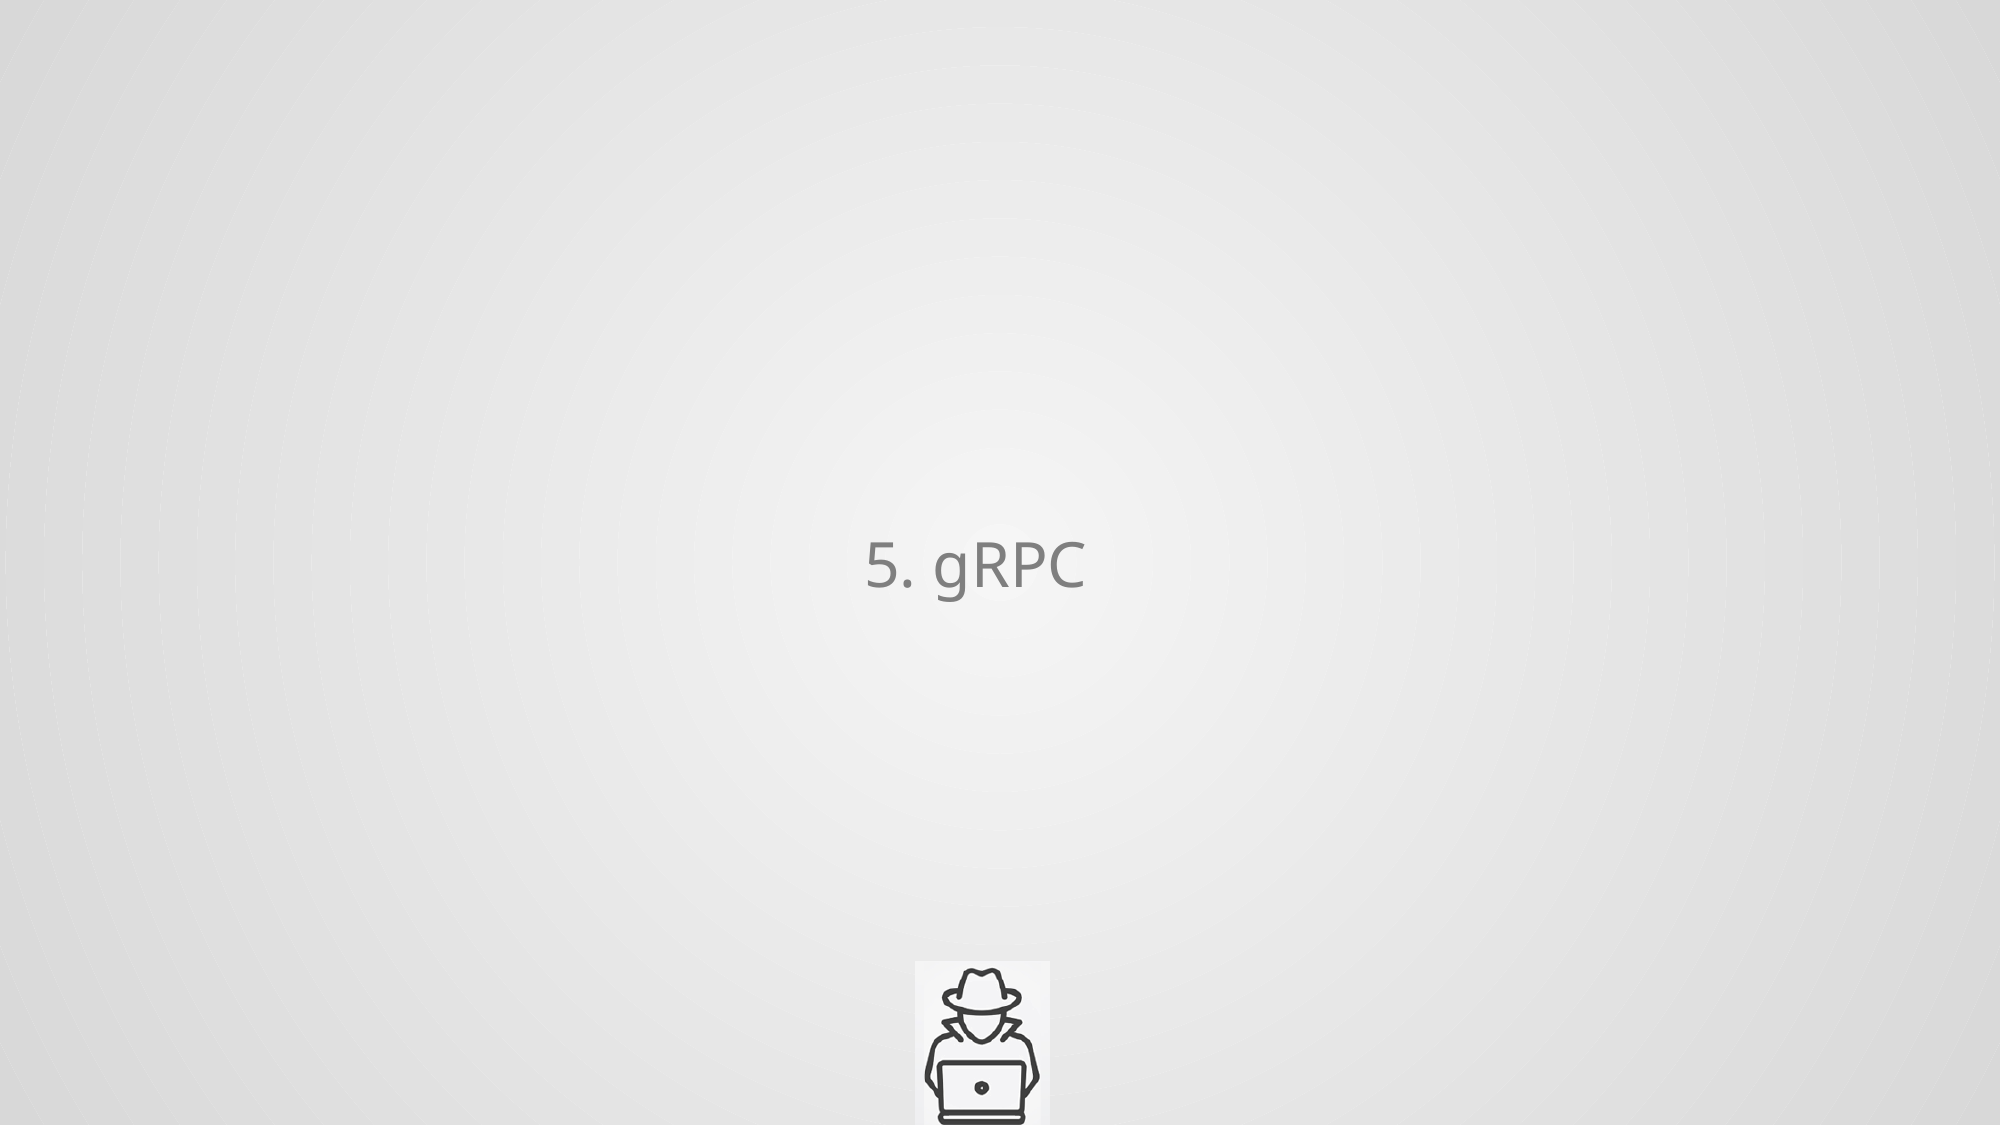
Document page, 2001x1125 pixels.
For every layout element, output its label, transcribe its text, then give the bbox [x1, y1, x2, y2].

picture [915, 960, 1051, 1125]
text_box 5. gRPC [849, 517, 1117, 608]
